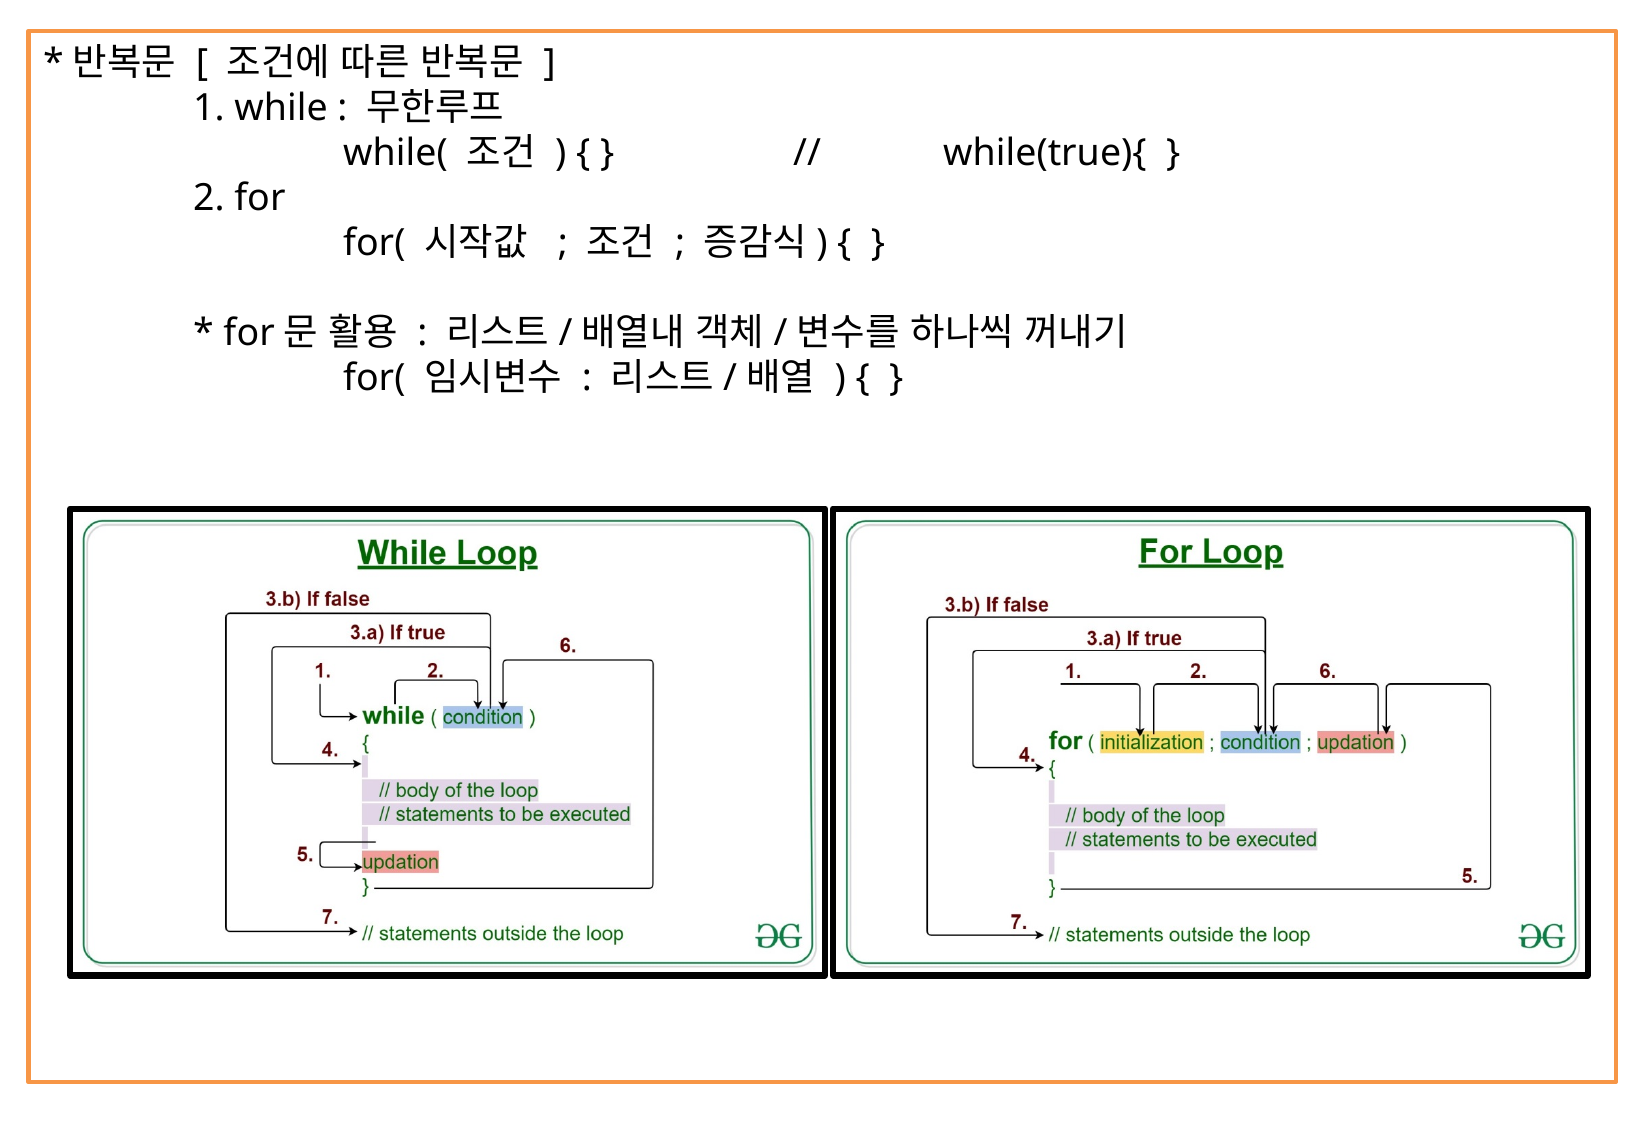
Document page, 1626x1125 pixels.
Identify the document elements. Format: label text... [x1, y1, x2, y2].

picture [835, 511, 1585, 973]
picture [73, 511, 823, 973]
text_box *반복문 [ 조건에 따른 반복문 ] 1. while : 무한루프 while( 조건 ) { } // while(true){ } 2. for for( 시작값 ; 조건 ; 증감식) { } * for문 활용 : 리스트/배열내 객체/변수를 하나씩 꺼내기 for( 임시변수 : 리스트/배열 ) { } [26, 29, 1618, 1084]
